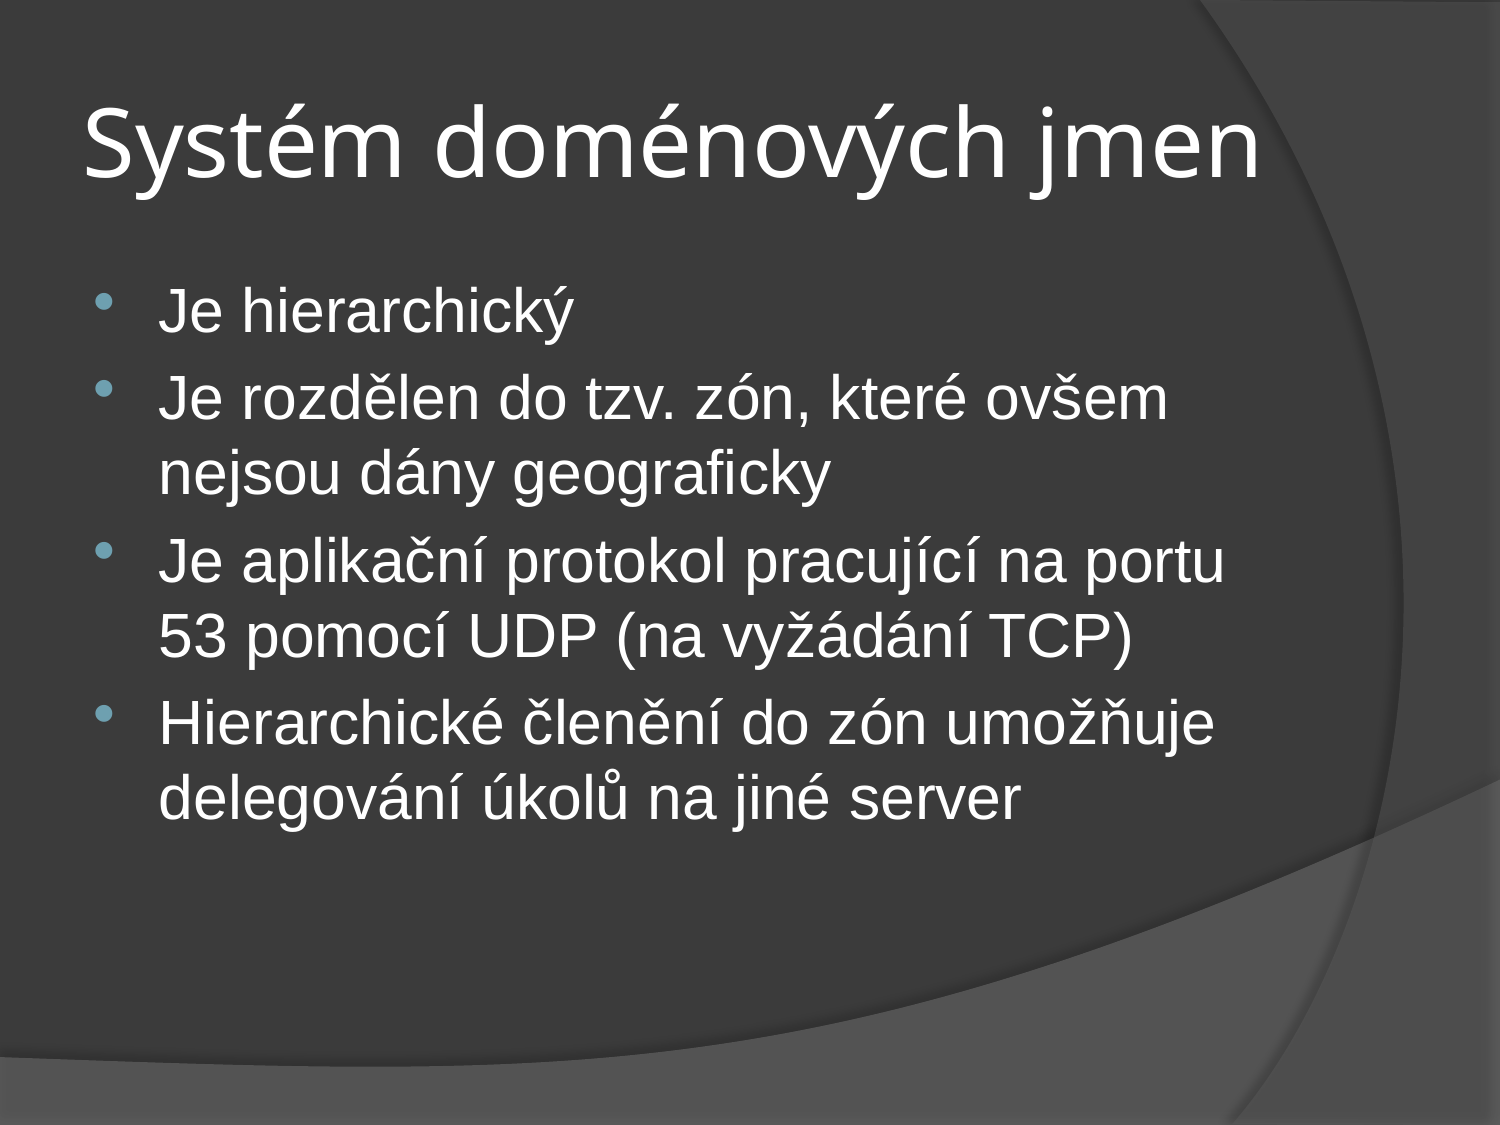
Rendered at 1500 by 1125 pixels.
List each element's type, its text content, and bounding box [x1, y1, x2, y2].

title Systém doménových jmen [75, 45, 1300, 233]
list Je hierarchický Je rozdělen do tzv. zón, které ovšem nejsou dány geograficky Je aplikační protokol pracující na portu 53 pomocí UDP (na vyžádání TCP) Hierarchické členění do zón umožňuje delegování úkolů na jiné server [75, 262, 1300, 1005]
